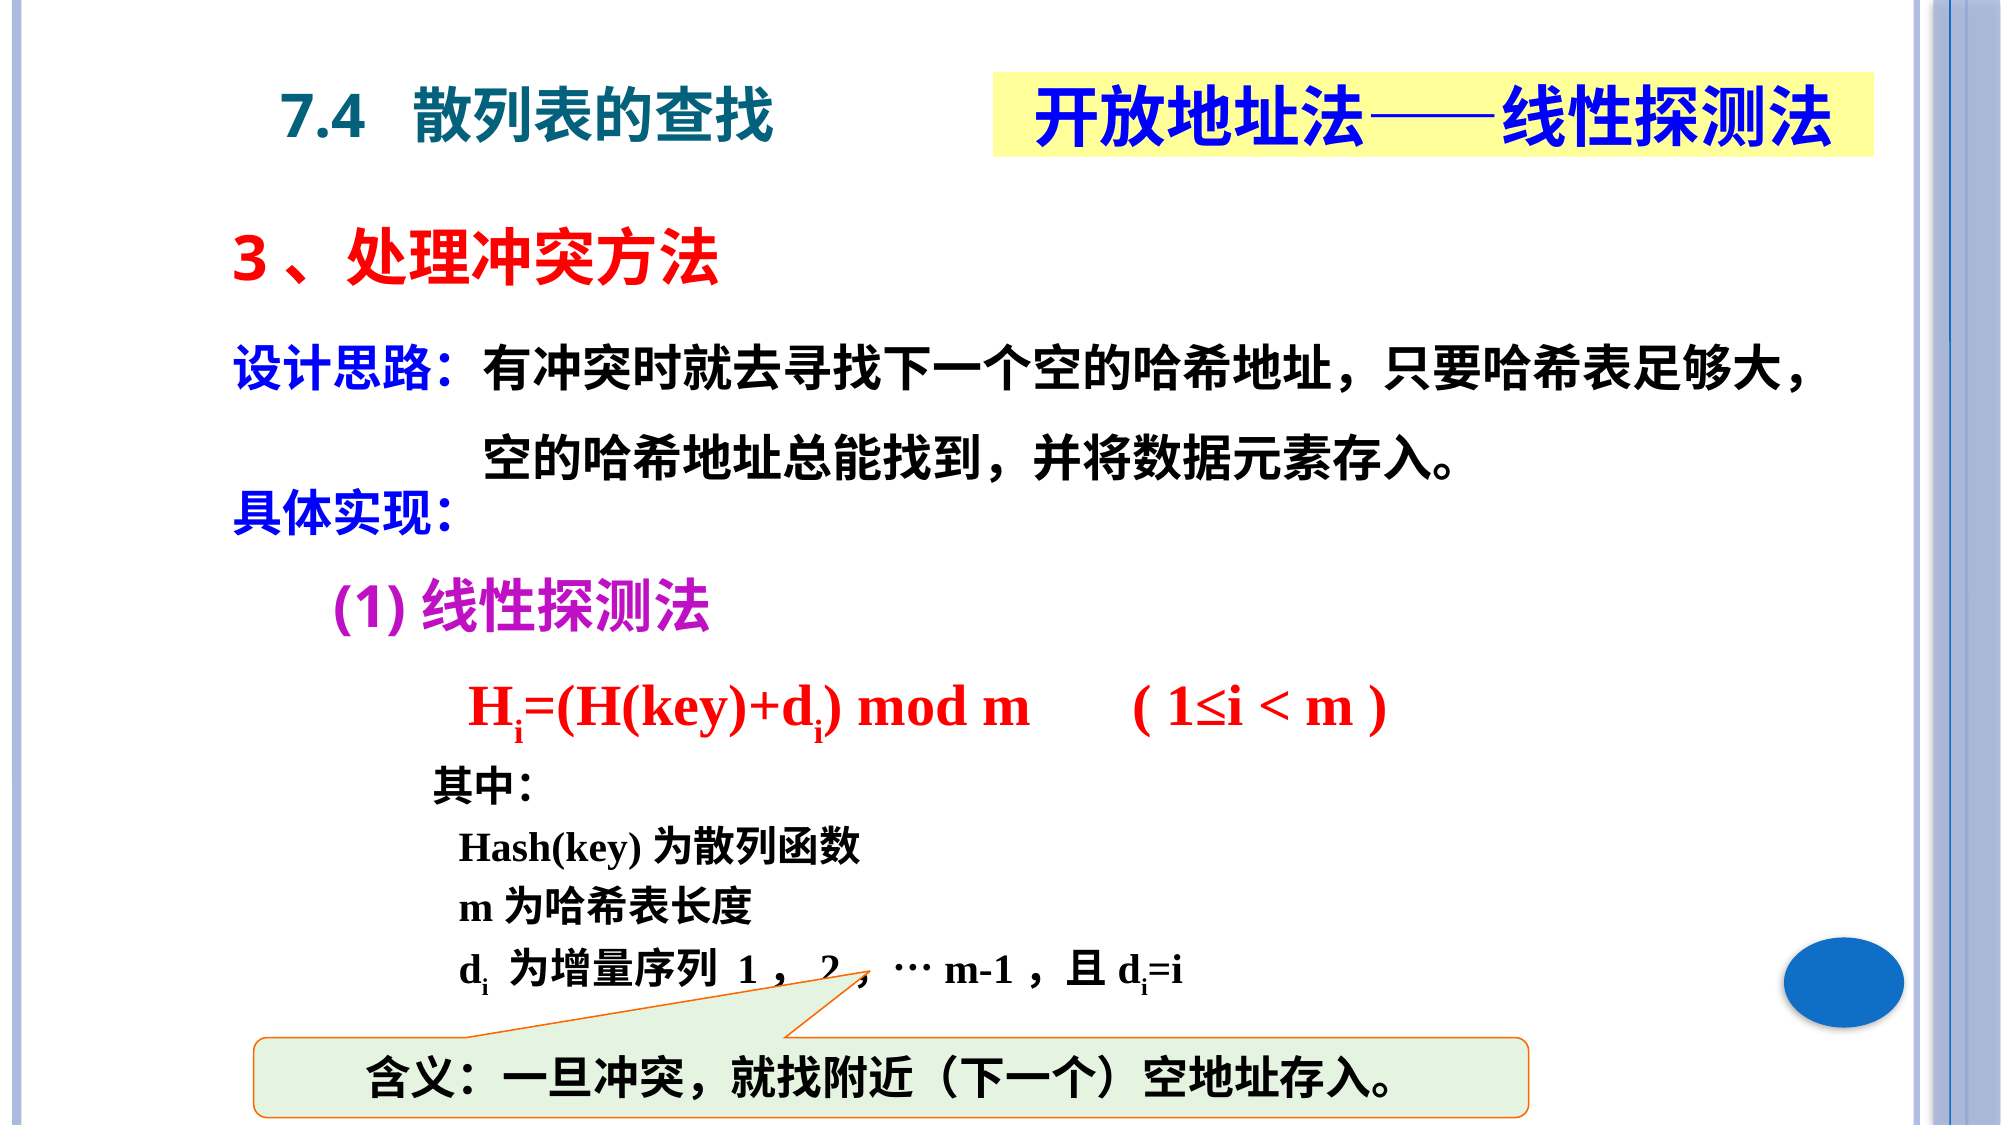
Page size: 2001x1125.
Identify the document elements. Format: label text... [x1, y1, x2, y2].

text_box 3、处理冲突方法 [217, 173, 1011, 301]
text_box 含义：一旦冲突，就找附近（下一个）空地址存入。 [253, 970, 1529, 1118]
text_box 开放地址法——线性探测法 [993, 71, 1875, 157]
text_box (1)线性探测法 [303, 561, 892, 647]
text_box Hi=(H(key)+di) mod m ( 1≤i < m ) 其中： Hash(key)为散列函数 m为哈希表长度 di 为增量序列 1，2，…m-1，且di=i [391, 660, 1467, 1008]
text_box 设计思路：有冲突时就去寻找下一个空的哈希地址，只要哈希表足够大，空的哈希地址总能找到，并将数据元素存入。 [218, 298, 1823, 494]
text_box 具体实现： [218, 473, 968, 549]
text_box 7.4 散列表的查找 [265, 64, 847, 157]
